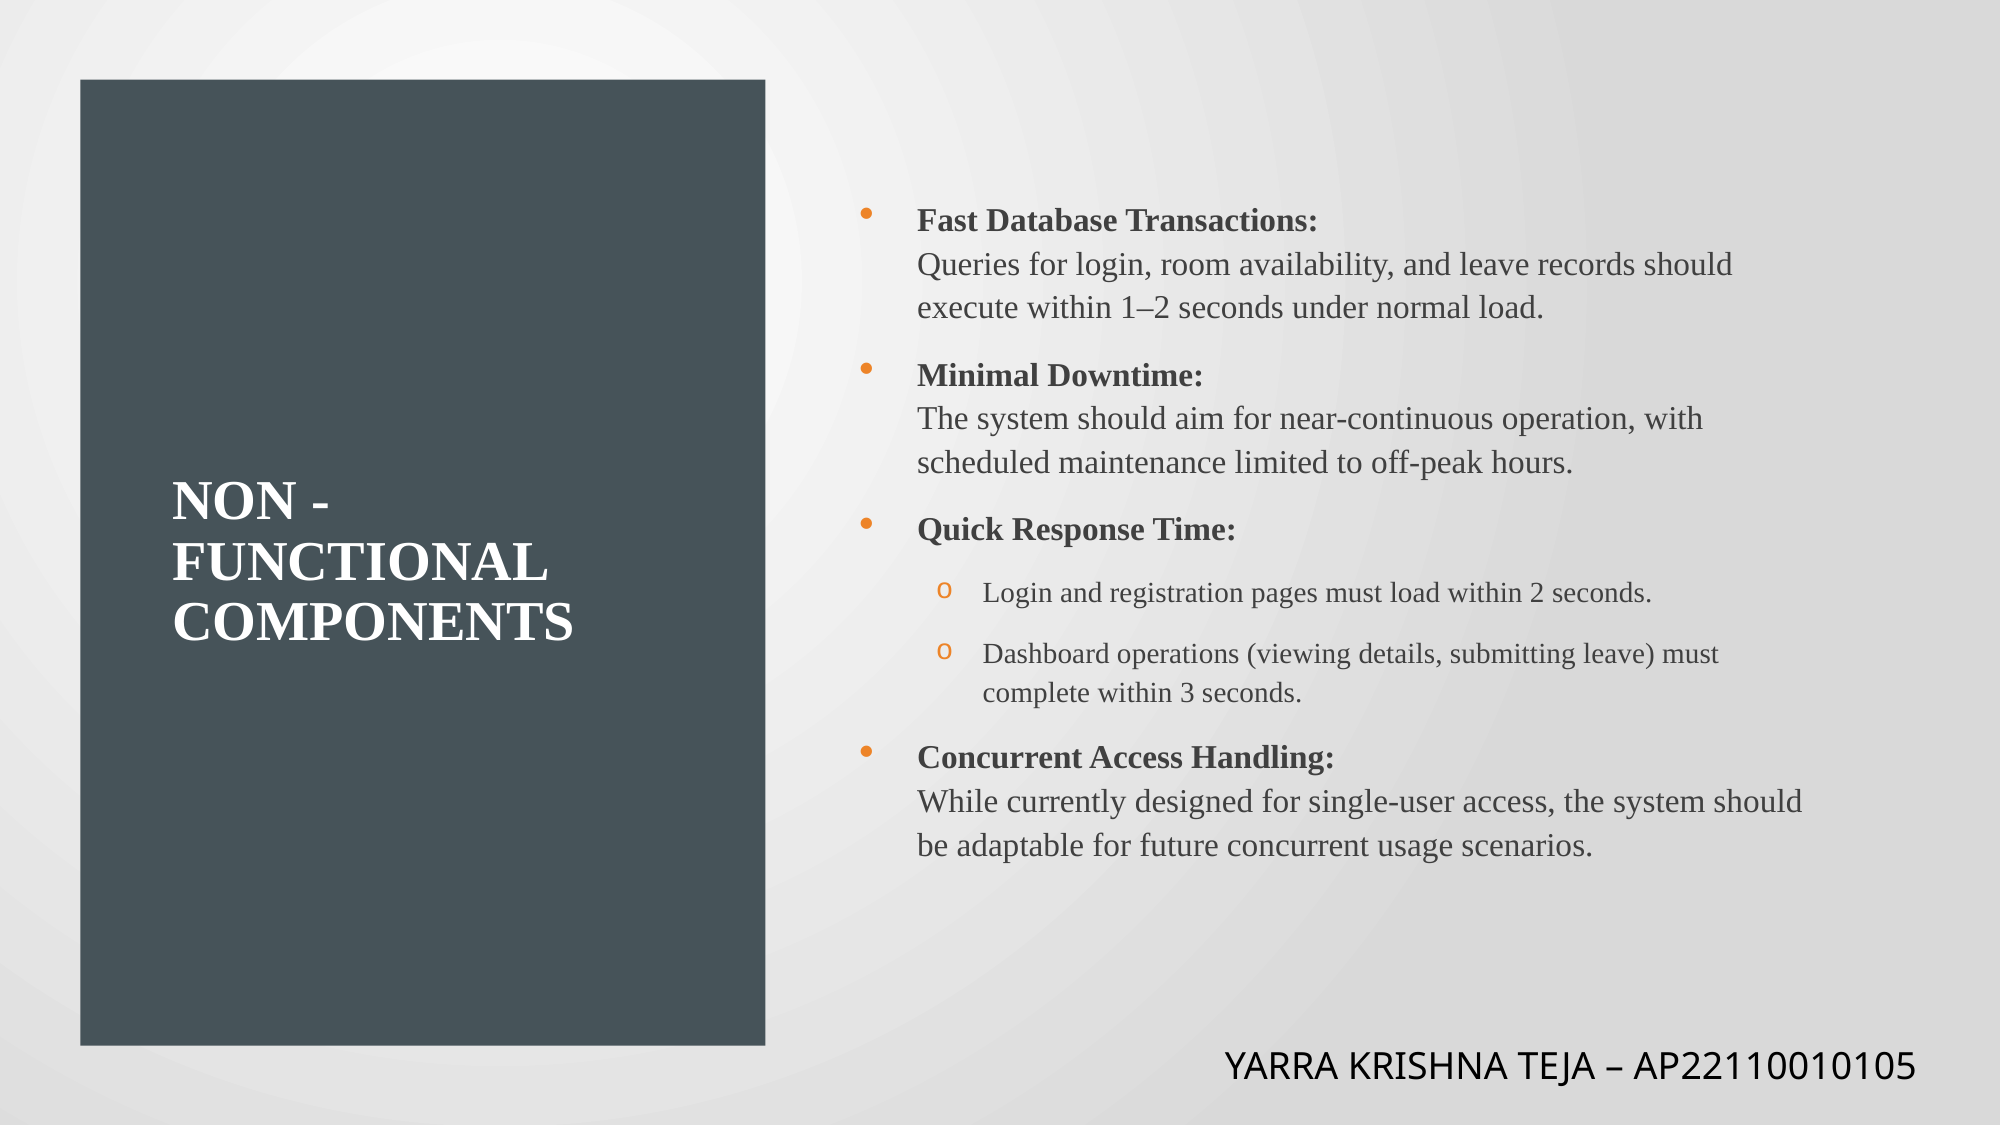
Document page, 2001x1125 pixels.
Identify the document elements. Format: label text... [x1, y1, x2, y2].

text_box YARRA KRISHNA TEJA – AP22110010105 [1210, 1034, 1935, 1094]
title NON - Functional Components [157, 182, 694, 942]
list Fast Database Transactions: Queries for login, room availability, and leave records should execute within 1–2 seconds under normal load. Minimal Downtime: The system should aim for near-continuous operation, with scheduled maintenance limited to off-peak hours. Quick Response Time: Login and registration pages must load within 2 seconds. Dashboard operations (viewing details, submitting leave) must complete within 3 seconds. Concurrent Access Handling: While currently designed for single-user access, the system should be adaptable for future concurrent usage scenarios. [845, 182, 1848, 942]
text_box [79, 78, 767, 1047]
text_box [0, 0, 2000, 1125]
